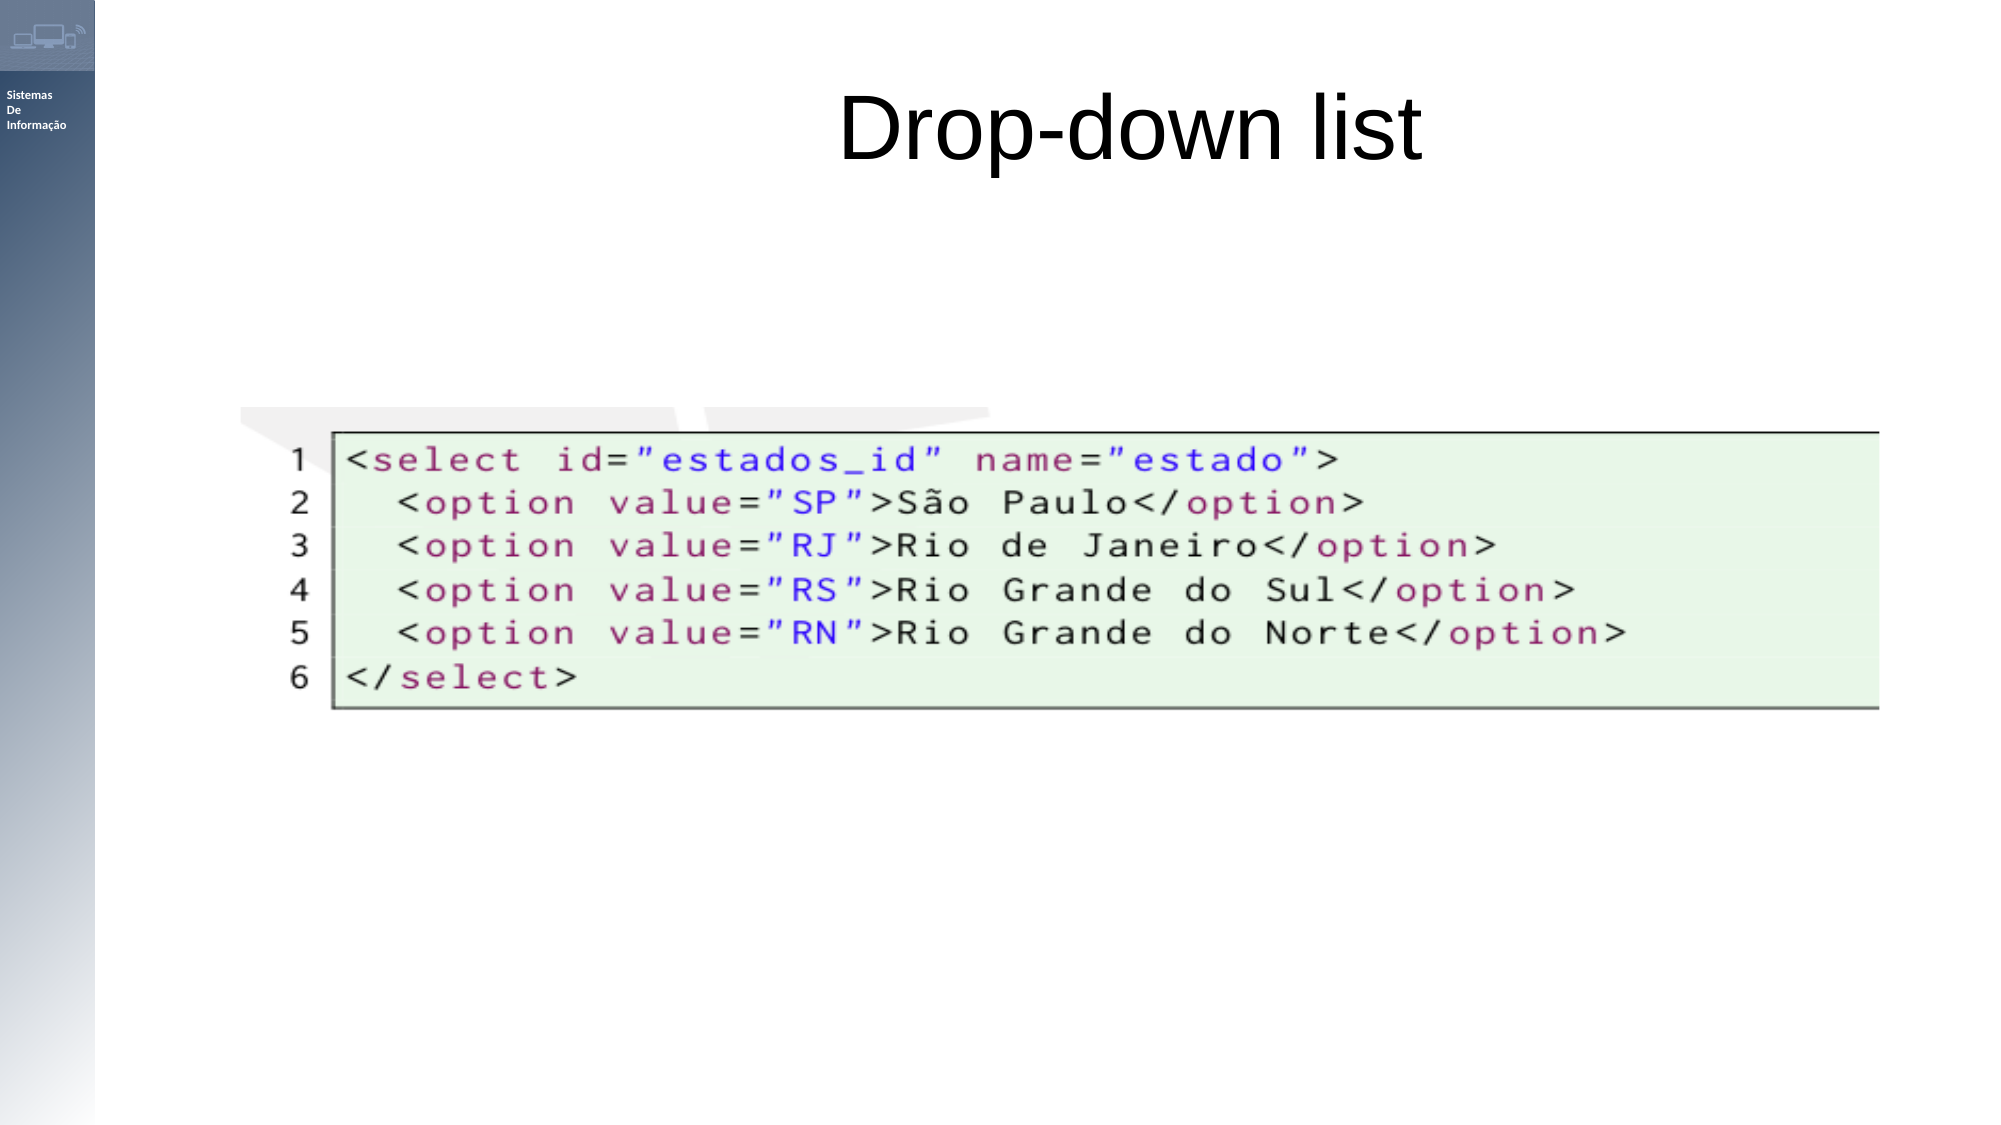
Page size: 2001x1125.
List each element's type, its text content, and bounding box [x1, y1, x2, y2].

title Drop-down list [268, 28, 1994, 217]
text_box [240, 407, 1880, 728]
picture [0, 0, 95, 71]
